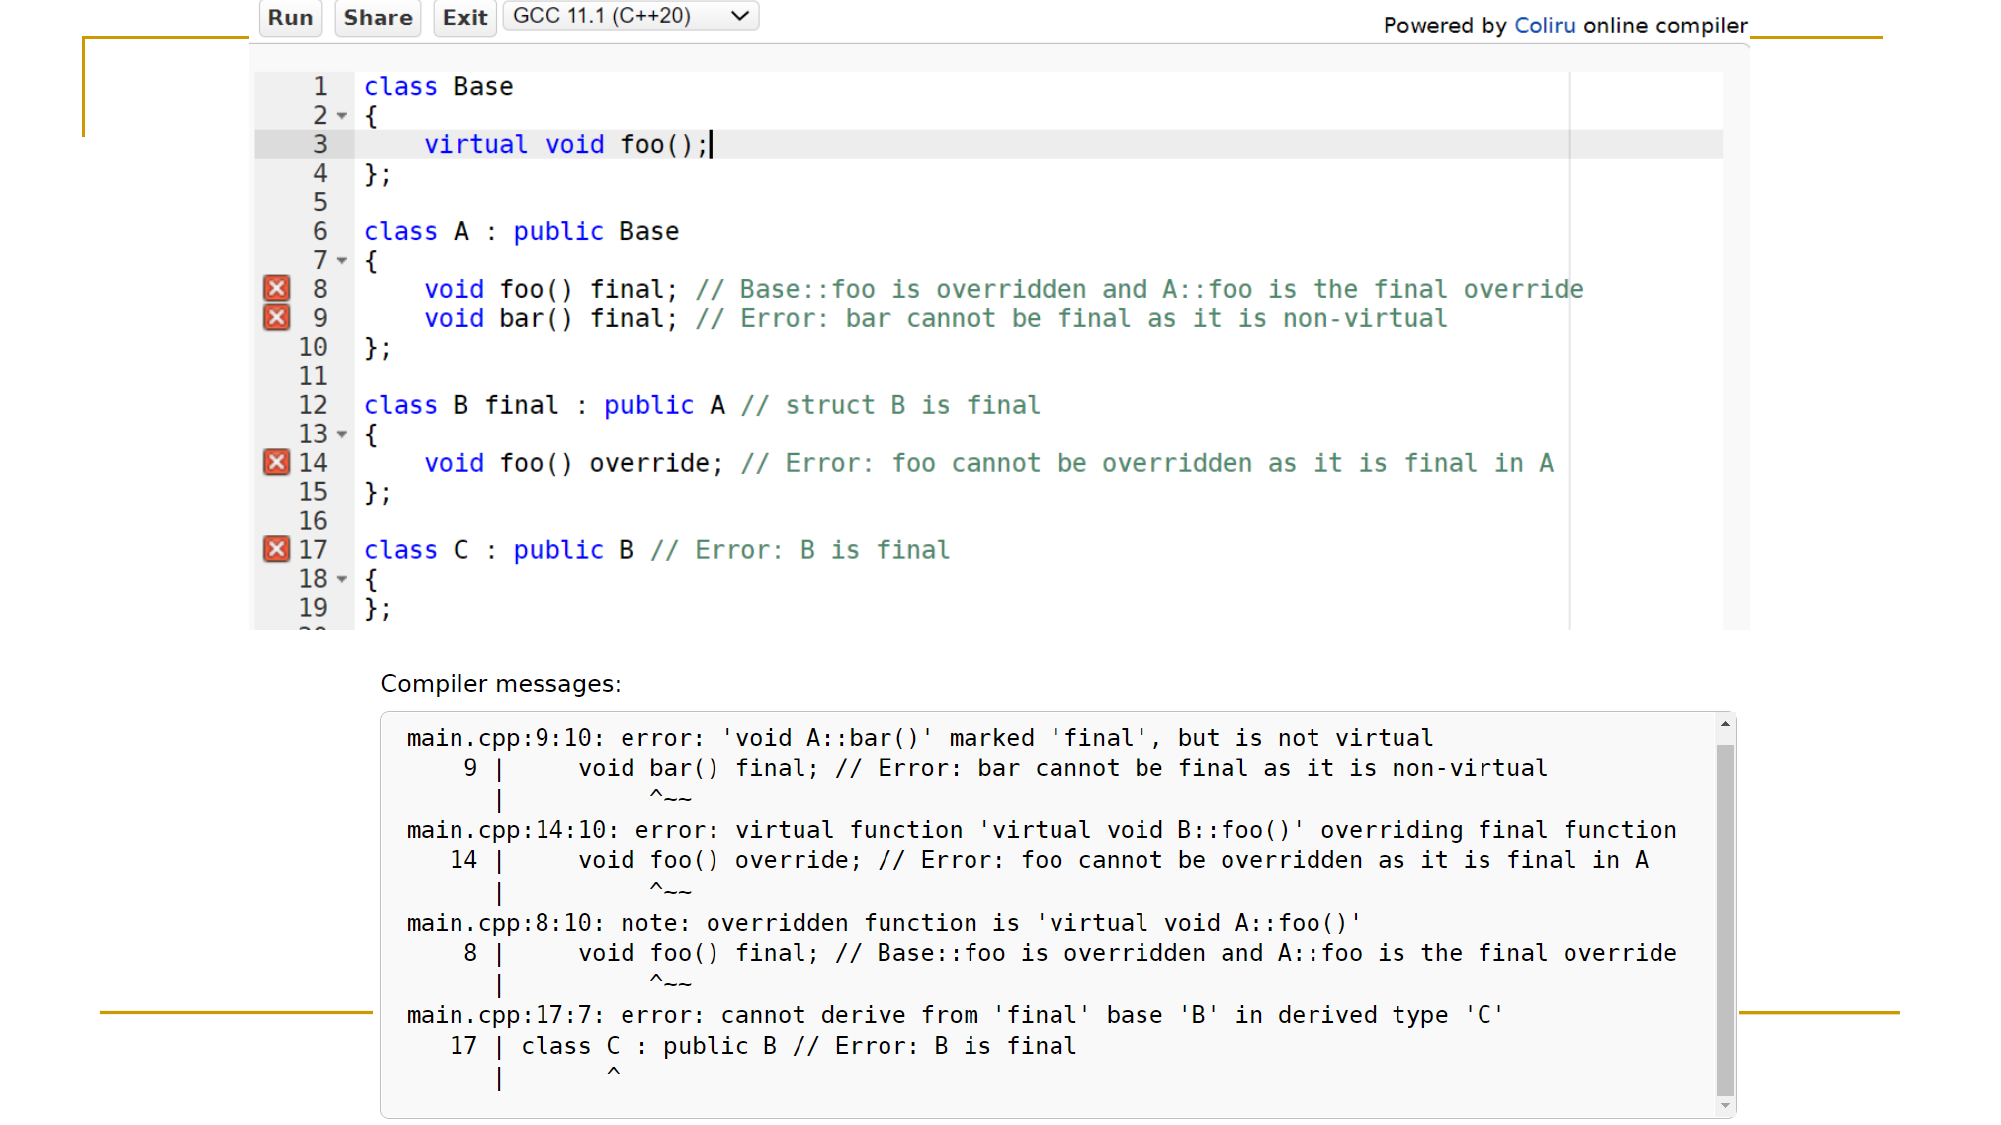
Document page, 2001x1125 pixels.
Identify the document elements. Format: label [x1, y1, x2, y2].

picture [249, 0, 1751, 630]
picture [373, 668, 1739, 1121]
